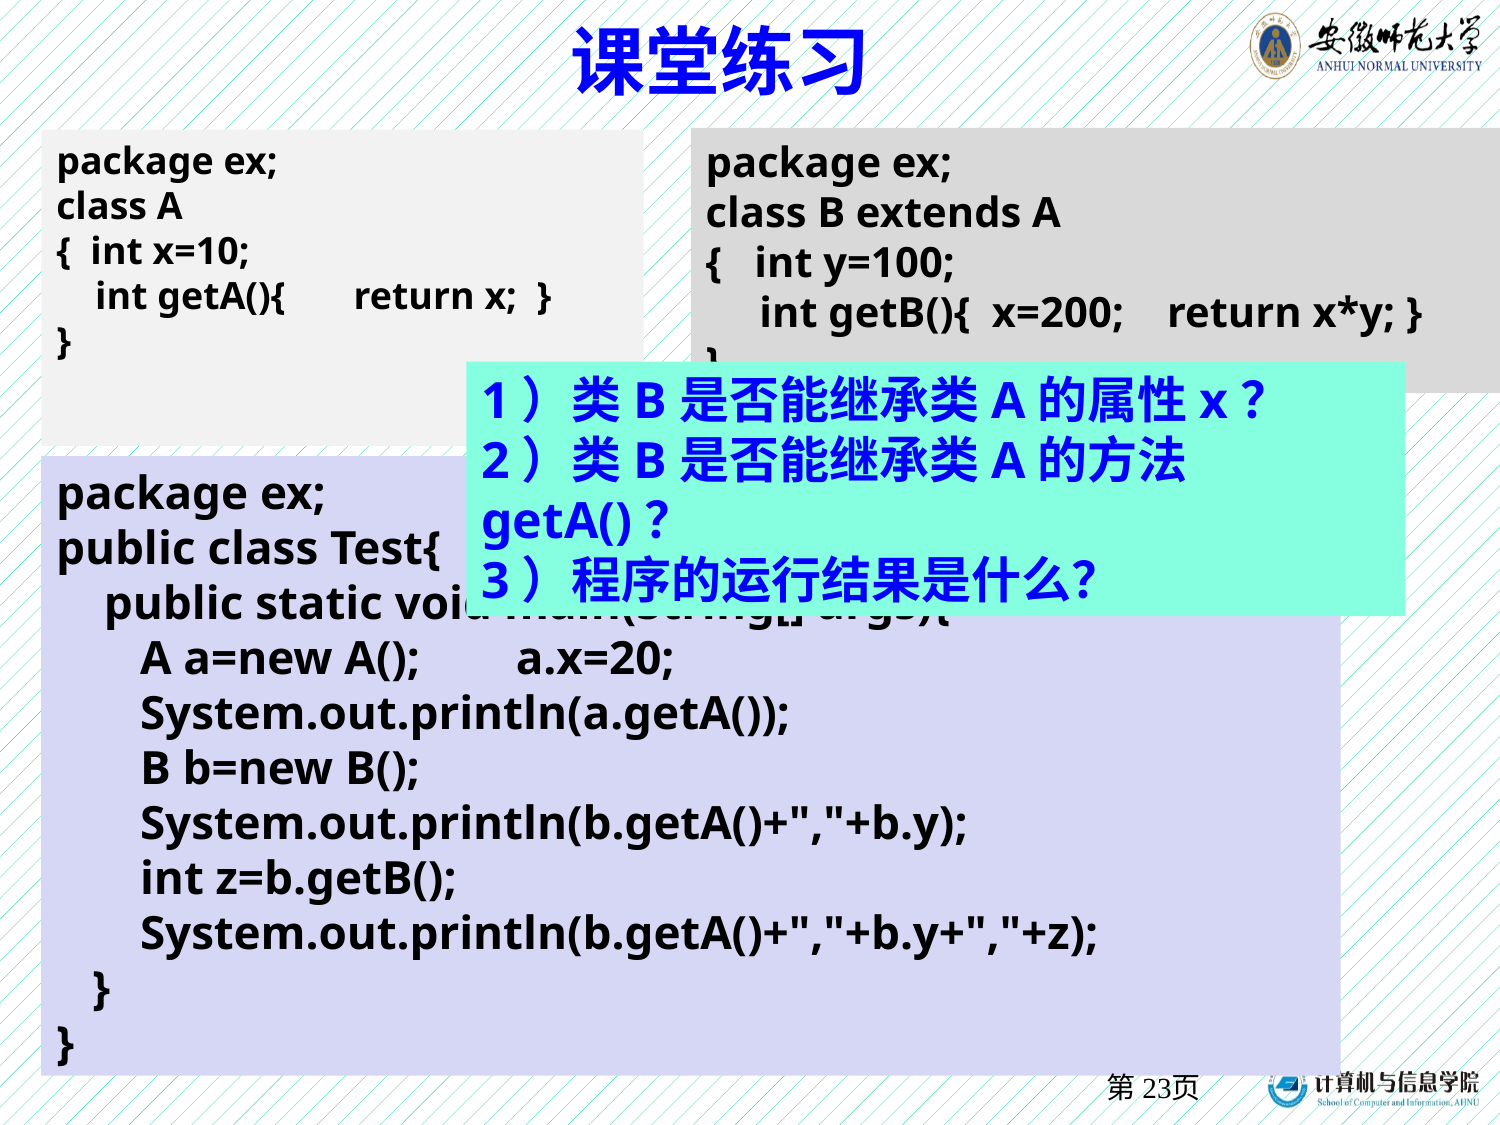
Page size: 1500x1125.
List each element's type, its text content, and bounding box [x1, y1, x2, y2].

title 课堂练习 [342, 3, 1100, 116]
picture [1237, 2, 1500, 114]
text_box 1）类B是否能继承类A的属性x？ 2）类B是否能继承类A的方法getA()？ 3）程序的运行结果是什么？ [466, 361, 1406, 617]
text_box package ex; class B extends A { int y=100; int getB(){ x=200; return x*y; } } [690, 127, 1500, 393]
picture [1245, 1057, 1500, 1120]
slide_number 第23页 [903, 1061, 1217, 1118]
list package ex; class A { int x=10; int getA(){ return x; } } [41, 129, 644, 446]
text_box package ex; public class Test{ public static void main(String[] args){ A a=new A(); a.x=20; System.out.println(a.getA()); B b=new B(); System.out.println(b.getA()+","+b.y); int z=b.getB(); System.out.println(b.getA()+","+b.y+","+z); } } [41, 456, 1341, 1076]
